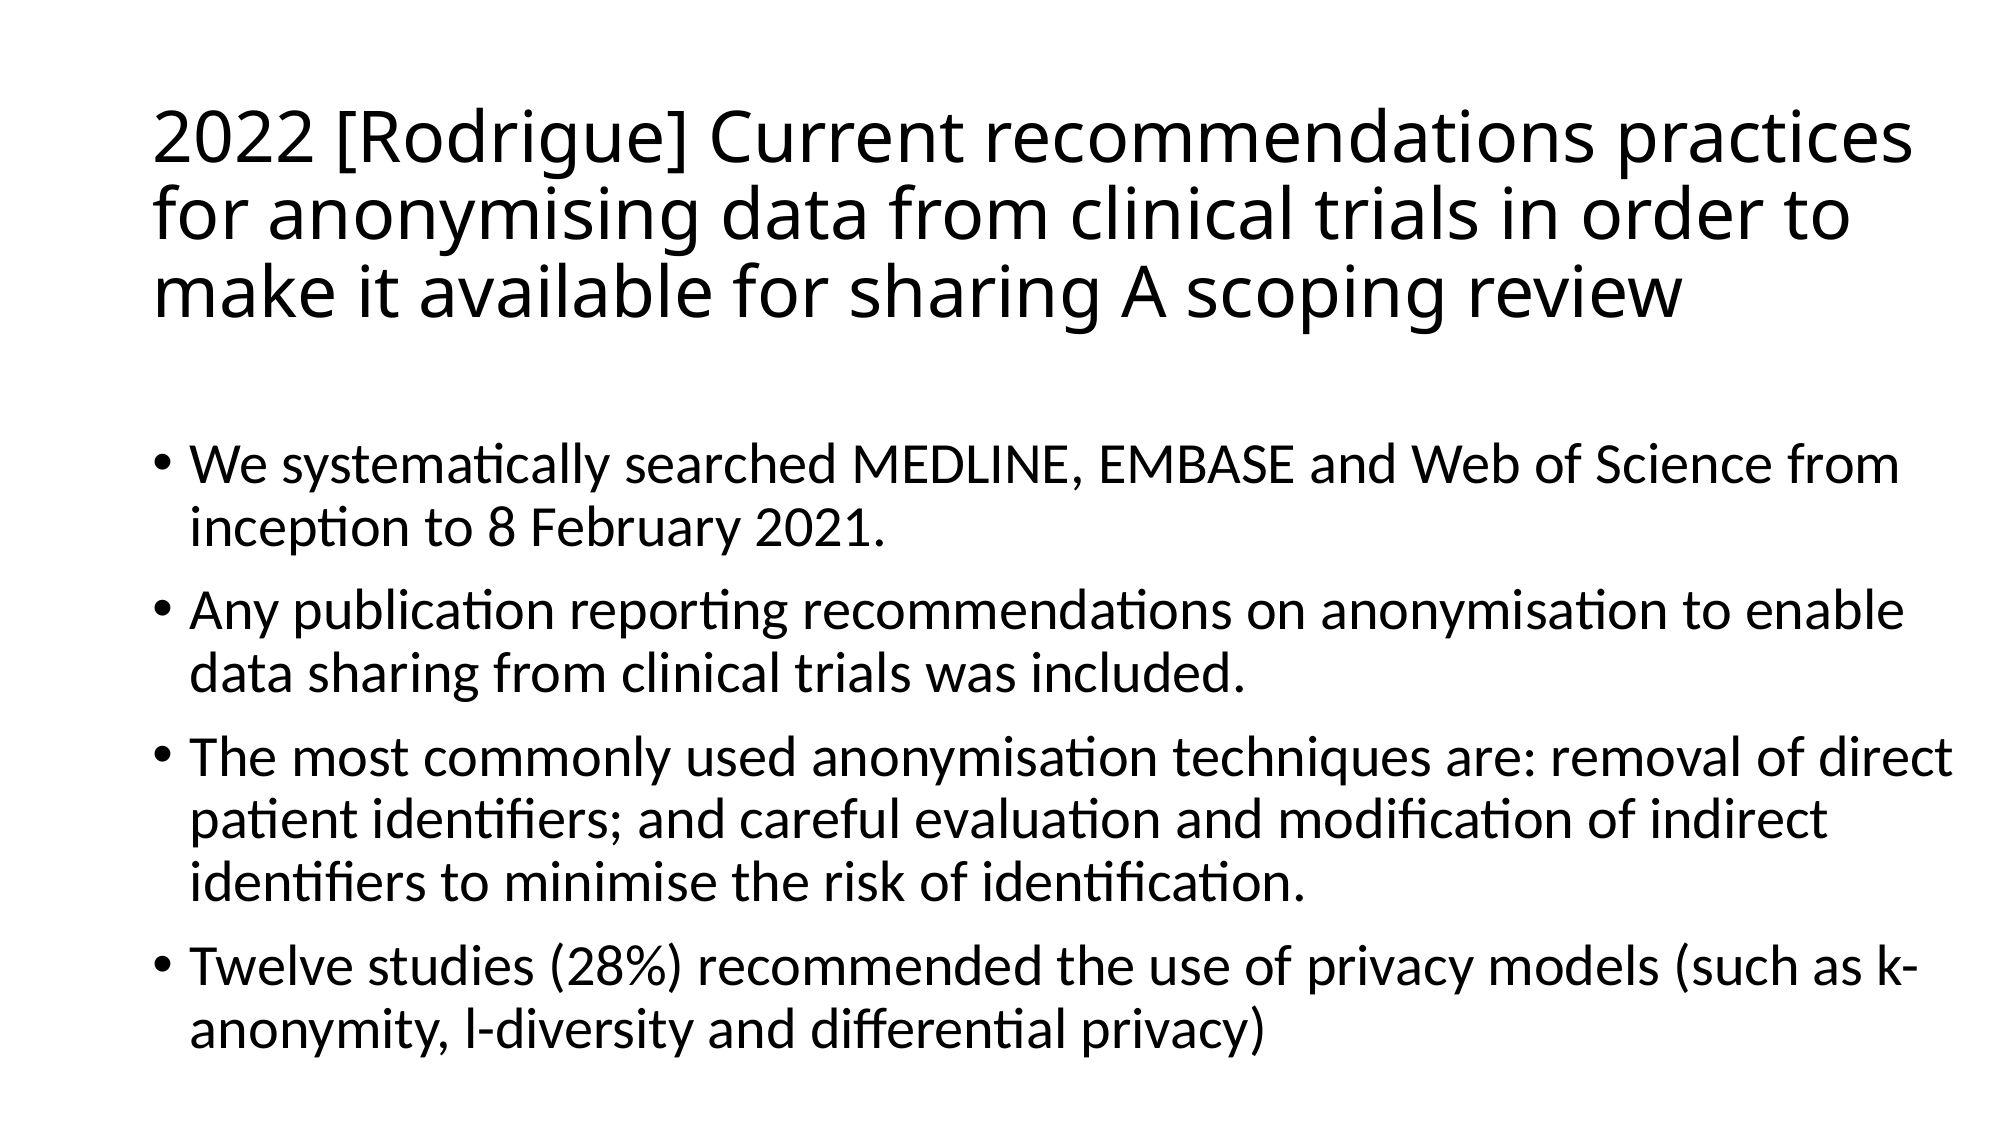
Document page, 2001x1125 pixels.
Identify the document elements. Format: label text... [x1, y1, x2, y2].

title 2022 [Rodrigue] Current recommendations practices for anonymising data from clinical trials in order to make it available for sharing A scoping review [137, 59, 1938, 374]
list We systematically searched MEDLINE, EMBASE and Web of Science from inception to 8 February 2021. Any publication reporting recommendations on anonymisation to enable data sharing from clinical trials was included. The most commonly used anonymisation techniques are: removal of direct patient identifiers; and careful evaluation and modification of indirect identifiers to minimise the risk of identification. Twelve studies (28%) recommended the use of privacy models (such as k-anonymity, l-diversity and differential privacy) [137, 425, 1971, 1125]
